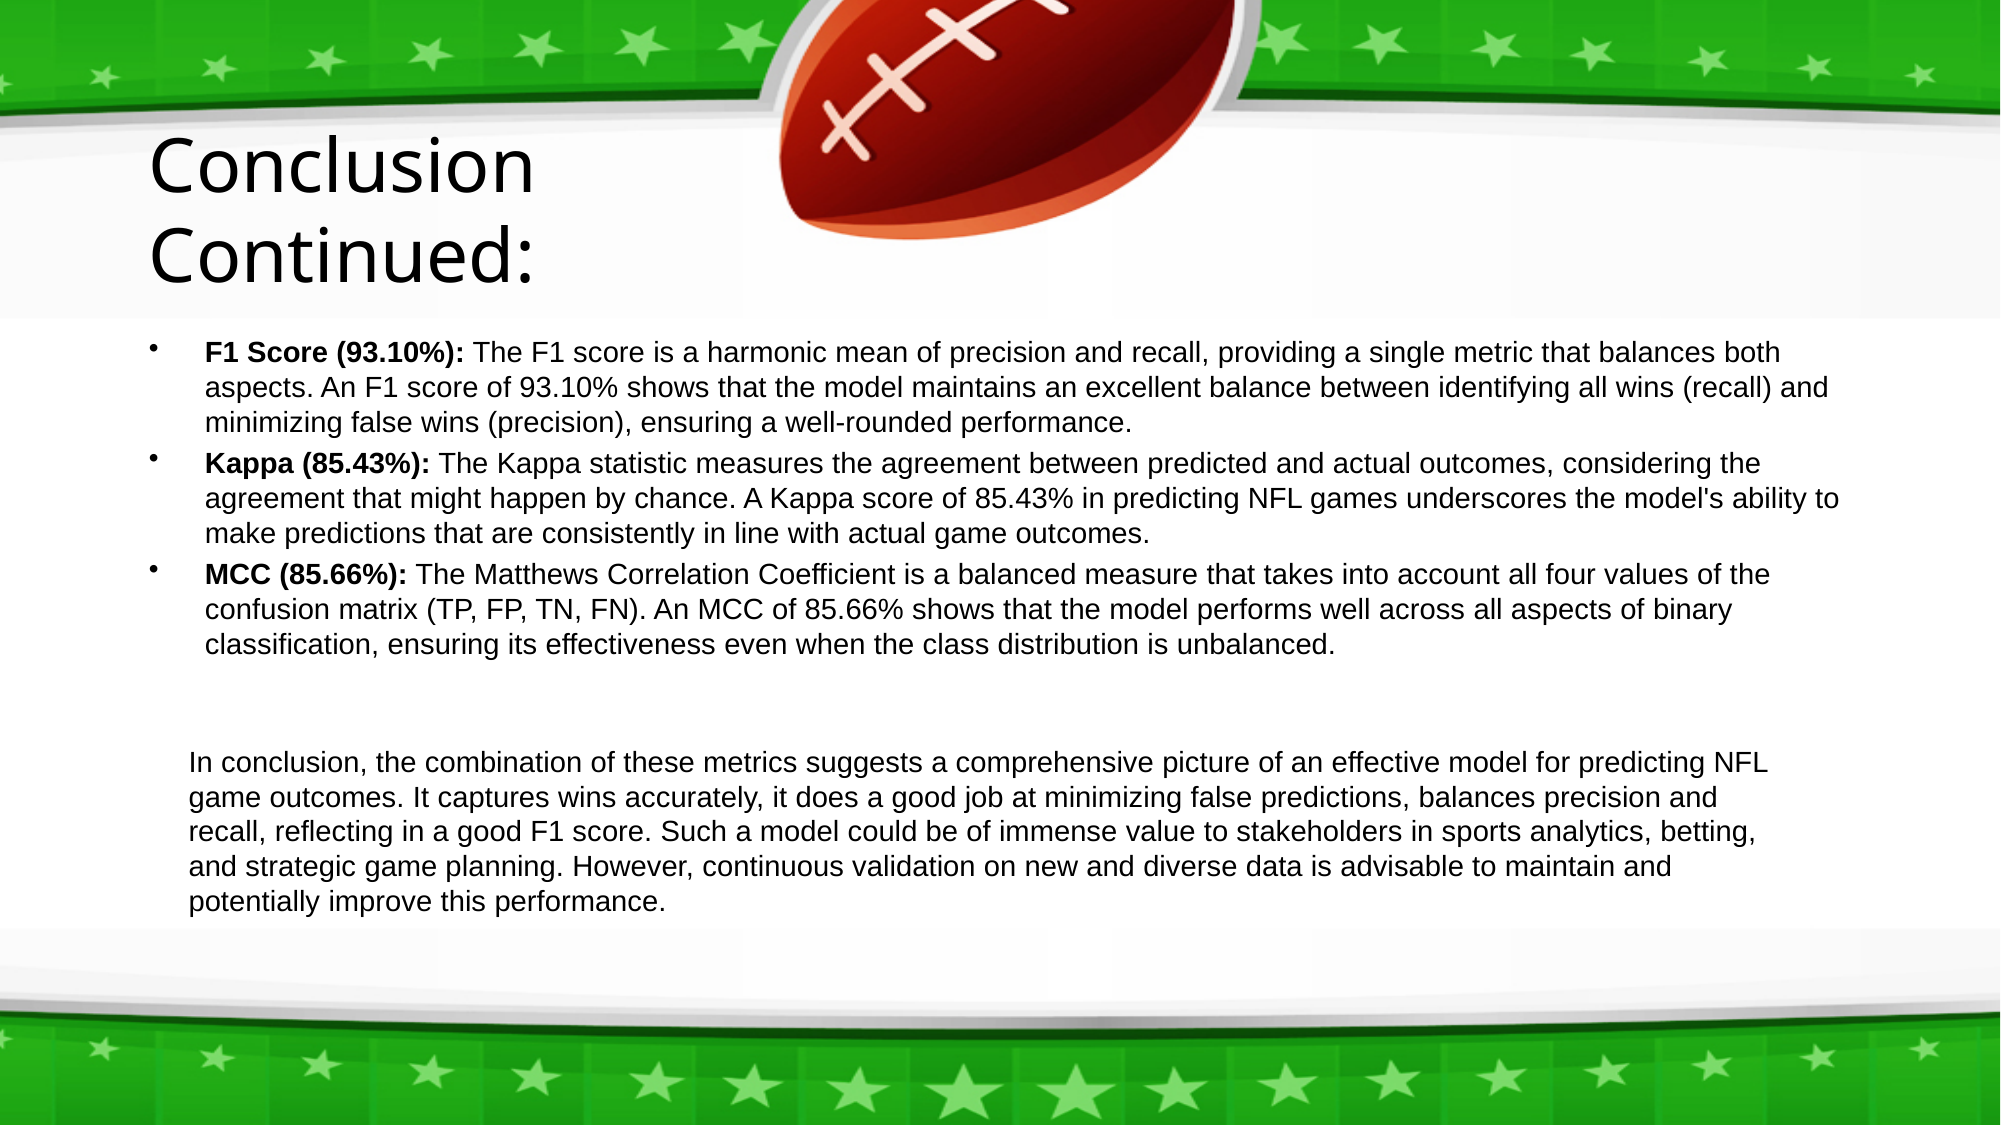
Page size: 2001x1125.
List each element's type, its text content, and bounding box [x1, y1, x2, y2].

text_box In conclusion, the combination of these metrics suggests a comprehensive picture of an effective model for predicting NFL game outcomes. It captures wins accurately, it does a good job at minimizing false predictions, balances precision and recall, reflecting in a good F1 score. Such a model could be of immense value to stakeholders in sports analytics, betting, and strategic game planning. However, continuous validation on new and diverse data is advisable to maintain and potentially improve this performance. [173, 735, 1820, 925]
picture [0, 0, 2001, 1125]
list F1 Score (93.10%): The F1 score is a harmonic mean of precision and recall, providing a single metric that balances both aspects. An F1 score of 93.10% shows that the model maintains an excellent balance between identifying all wins (recall) and minimizing false wins (precision), ensuring a well-rounded performance. Kappa (85.43%): The Kappa statistic measures the agreement between predicted and actual outcomes, considering the agreement that might happen by chance. A Kappa score of 85.43% in predicting NFL games underscores the model's ability to make predictions that are consistently in line with actual game outcomes. MCC (85.66%): The Matthews Correlation Coefficient is a balanced measure that takes into account all four values of the confusion matrix (TP, FP, TN, FN). An MCC of 85.66% shows that the model performs well across all aspects of binary classification, ensuring its effectiveness even when the class distribution is unbalanced. [133, 326, 1867, 715]
title Conclusion Continued: [133, 113, 1867, 303]
